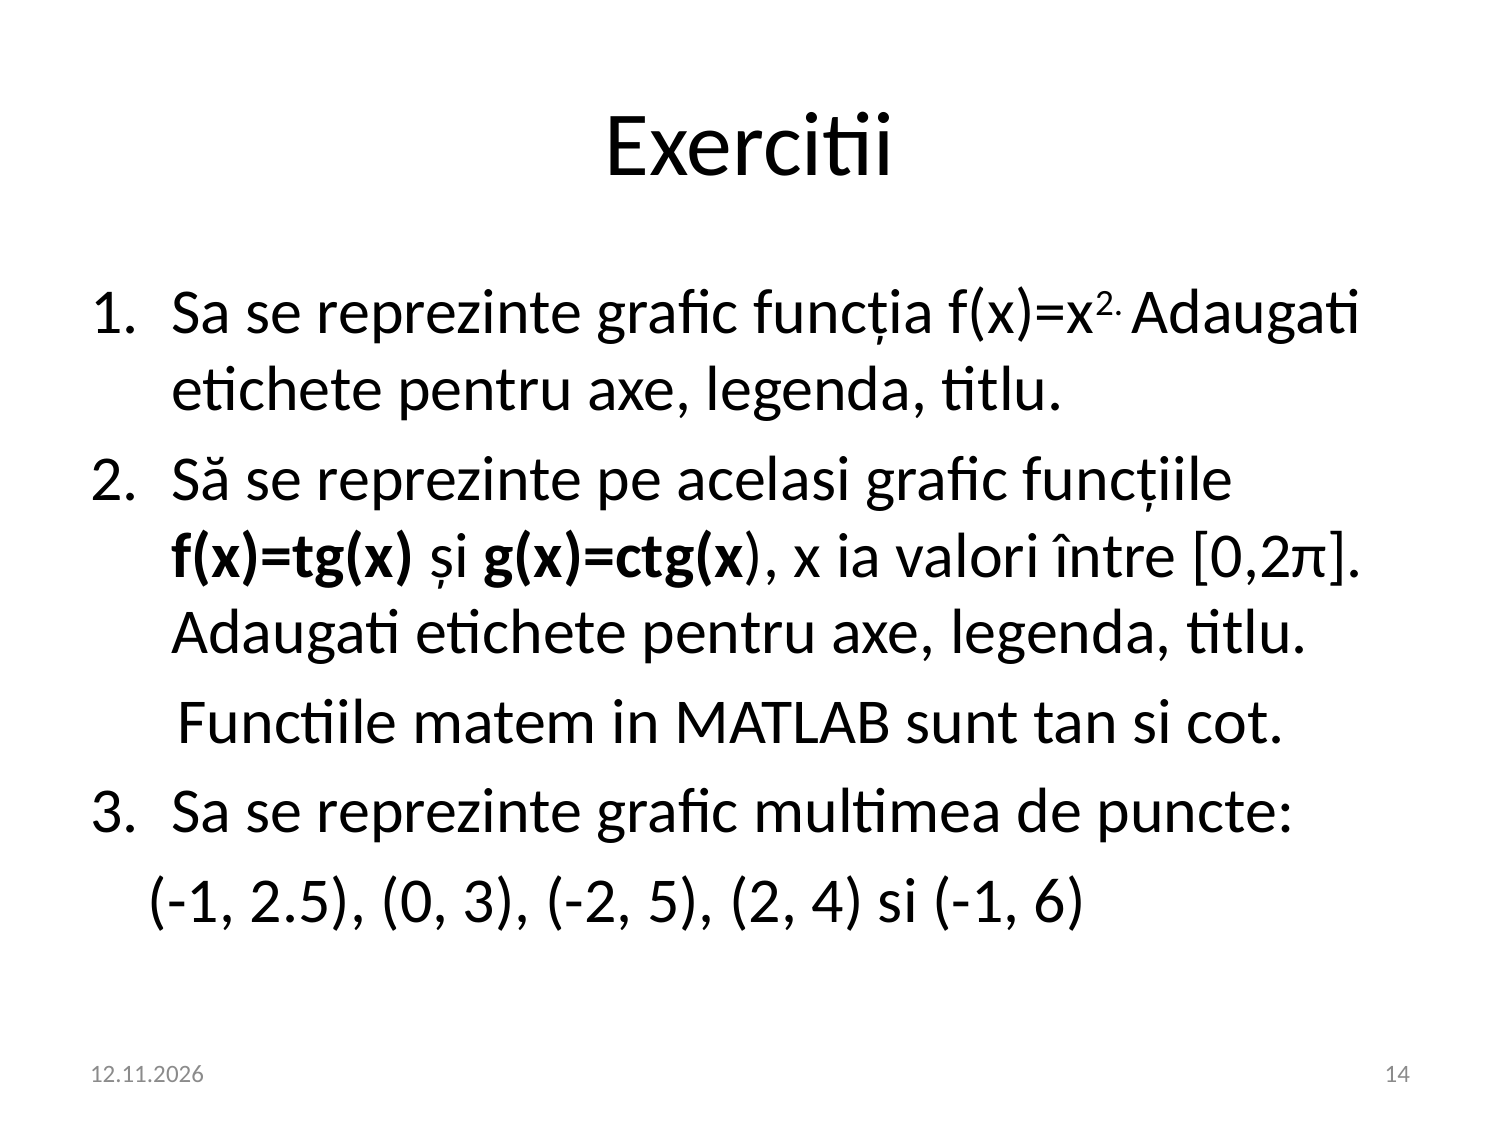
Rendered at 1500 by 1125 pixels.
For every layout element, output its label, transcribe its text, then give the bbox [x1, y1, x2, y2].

list Sa se reprezinte grafic funcţia f(x)=x2. Adaugati etichete pentru axe, legenda, titlu. Să se reprezinte pe acelasi grafic funcţiile f(x)=tg(x) şi g(x)=ctg(x), x ia valori între [0,2π]. Adaugati etichete pentru axe, legenda, titlu. Functiile matem in MATLAB sunt tan si cot. Sa se reprezinte grafic multimea de puncte: (-1, 2.5), (0, 3), (-2, 5), (2, 4) si (-1, 6) [75, 262, 1425, 1005]
title Exercitii [75, 45, 1425, 233]
slide_number 14 [1074, 1042, 1425, 1103]
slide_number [75, 1042, 425, 1103]
